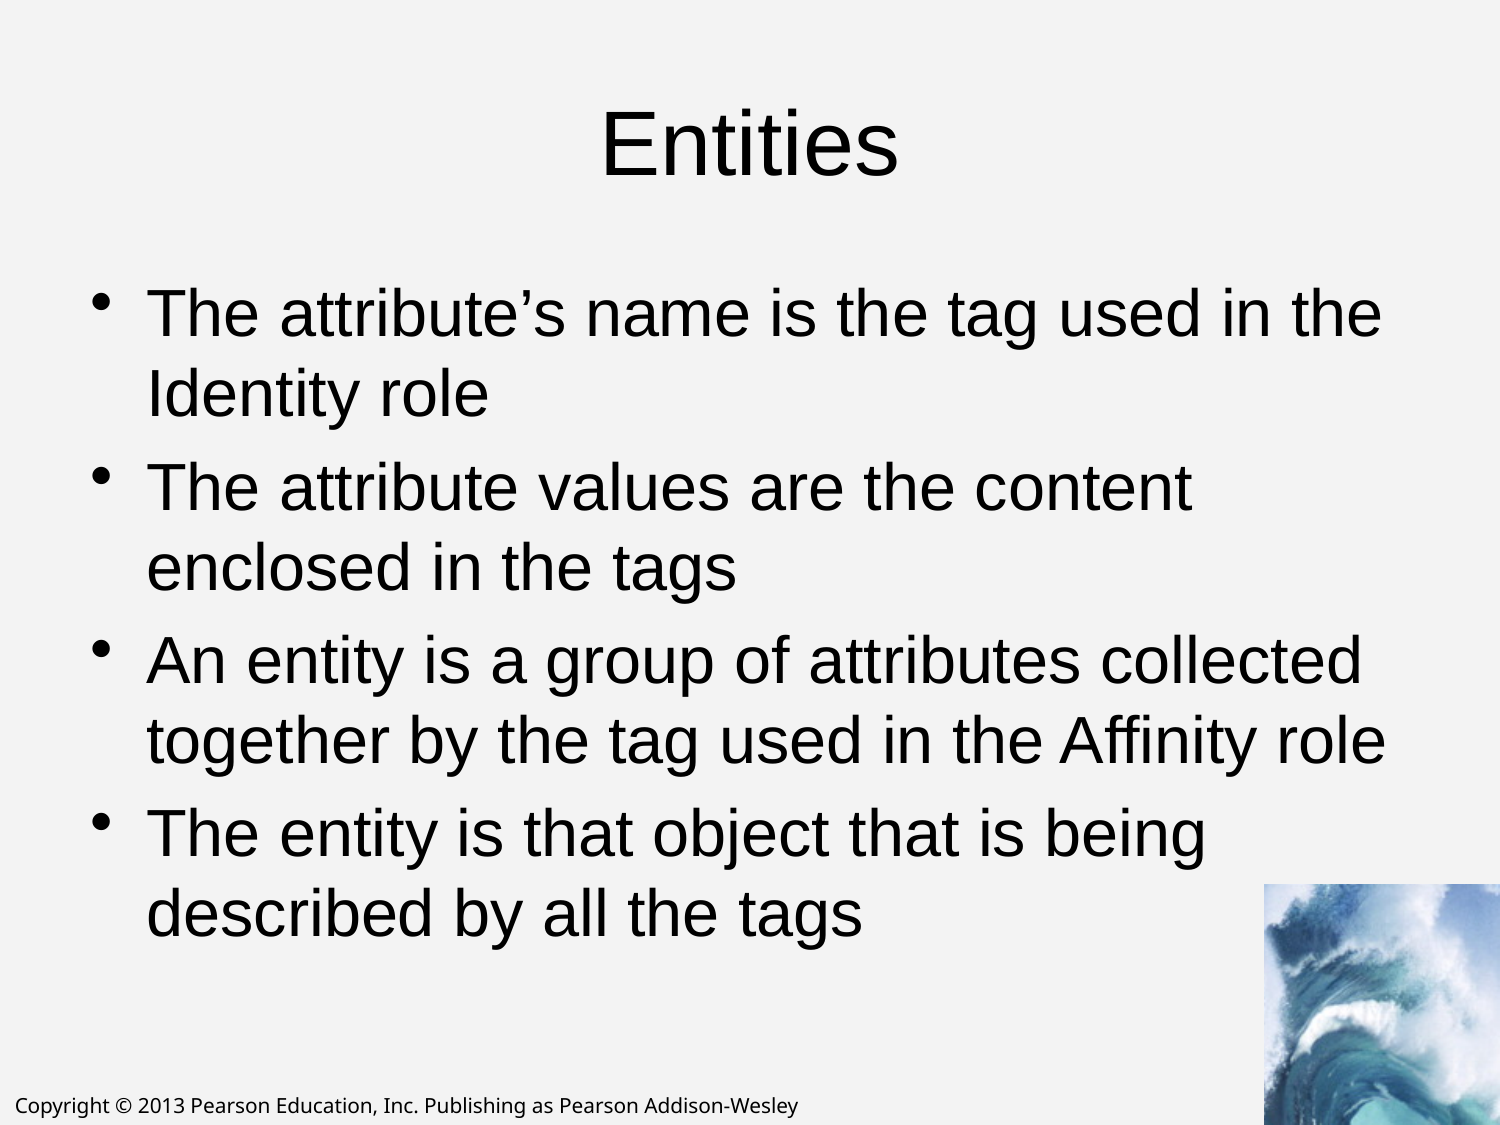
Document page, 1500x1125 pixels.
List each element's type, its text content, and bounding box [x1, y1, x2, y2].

list The attribute’s name is the tag used in the Identity role The attribute values are the content enclosed in the tags An entity is a group of attributes collected together by the tag used in the Affinity role The entity is that object that is being described by all the tags [74, 262, 1426, 1006]
picture [1264, 884, 1500, 1125]
title Entities [74, 44, 1426, 233]
